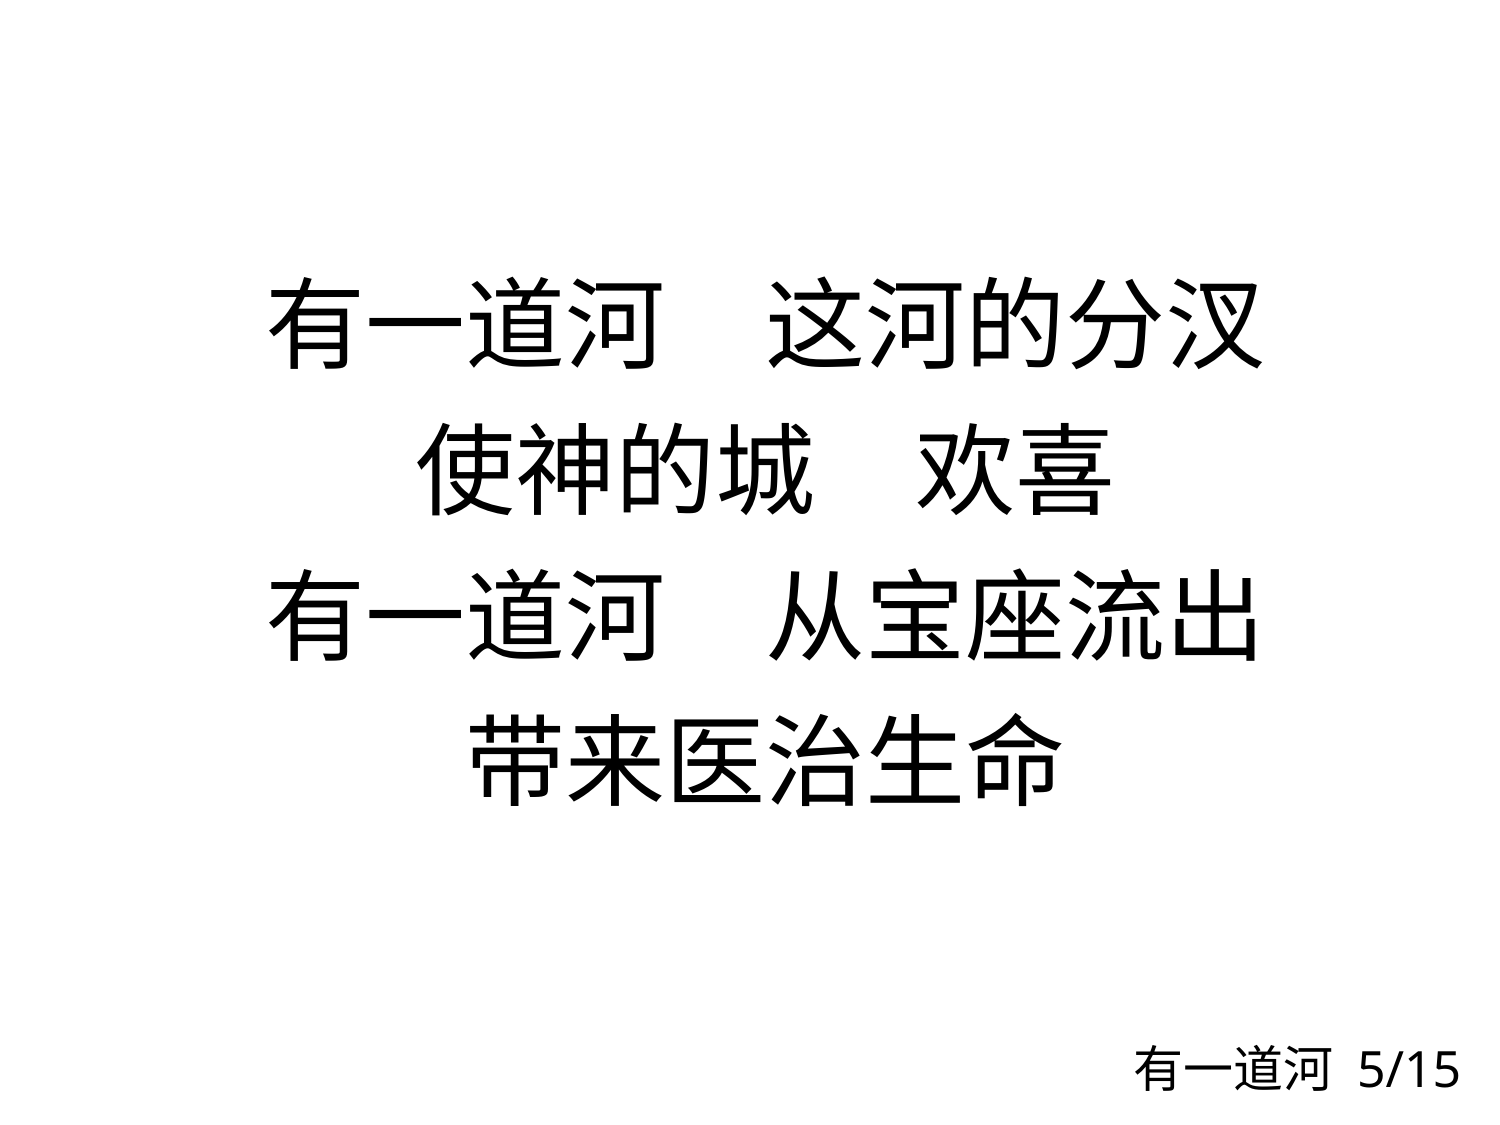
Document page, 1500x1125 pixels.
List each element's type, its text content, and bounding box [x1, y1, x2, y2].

text_box 有一道河 这河的分汊 使神的城 欢喜 有一道河 从宝座流出 带来医治生命 [60, 228, 1471, 827]
text_box 有一道河 5/15 [54, 1014, 1476, 1105]
